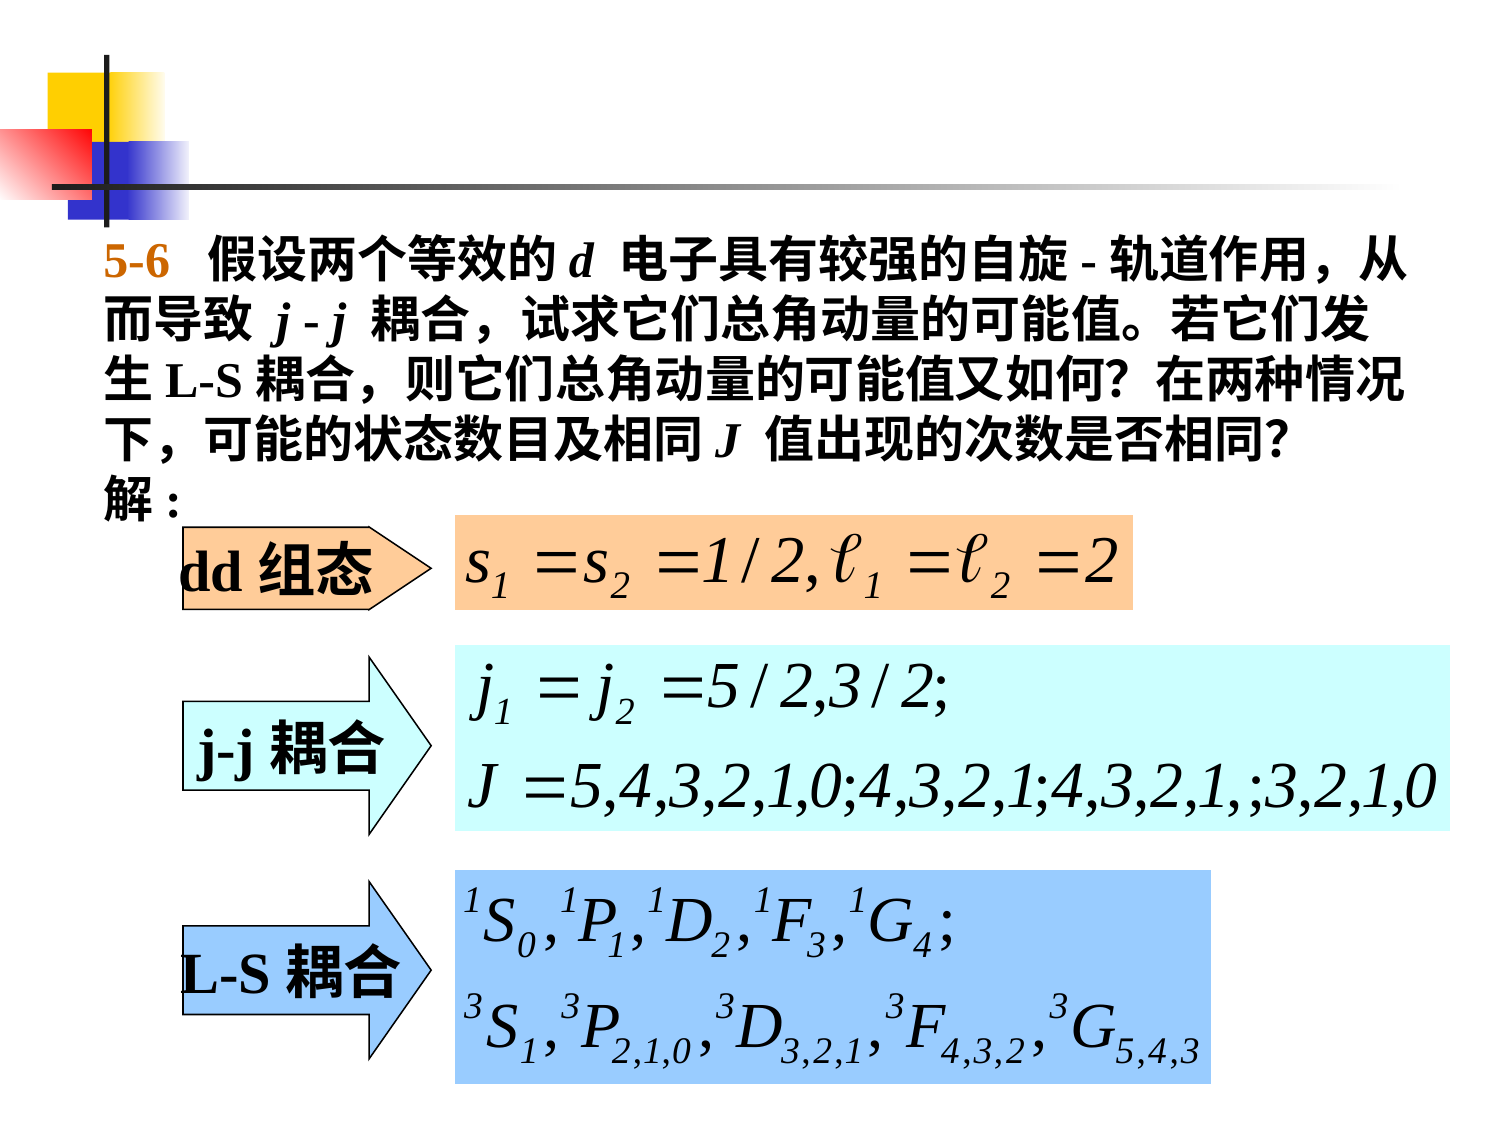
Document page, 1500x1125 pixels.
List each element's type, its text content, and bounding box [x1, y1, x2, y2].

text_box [182, 515, 1133, 610]
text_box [183, 645, 1450, 835]
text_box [183, 869, 1211, 1084]
text_box 5-6 假设两个等效的d 电子具有较强的自旋-轨道作用，从而导致 j - j 耦合，试求它们总角动量的可能值。若它们发生L-S耦合，则它们总角动量的可能值又如何？在两种情况下，可能的状态数目及相同J 值出现的次数是否相同？ 解: [88, 219, 1436, 535]
